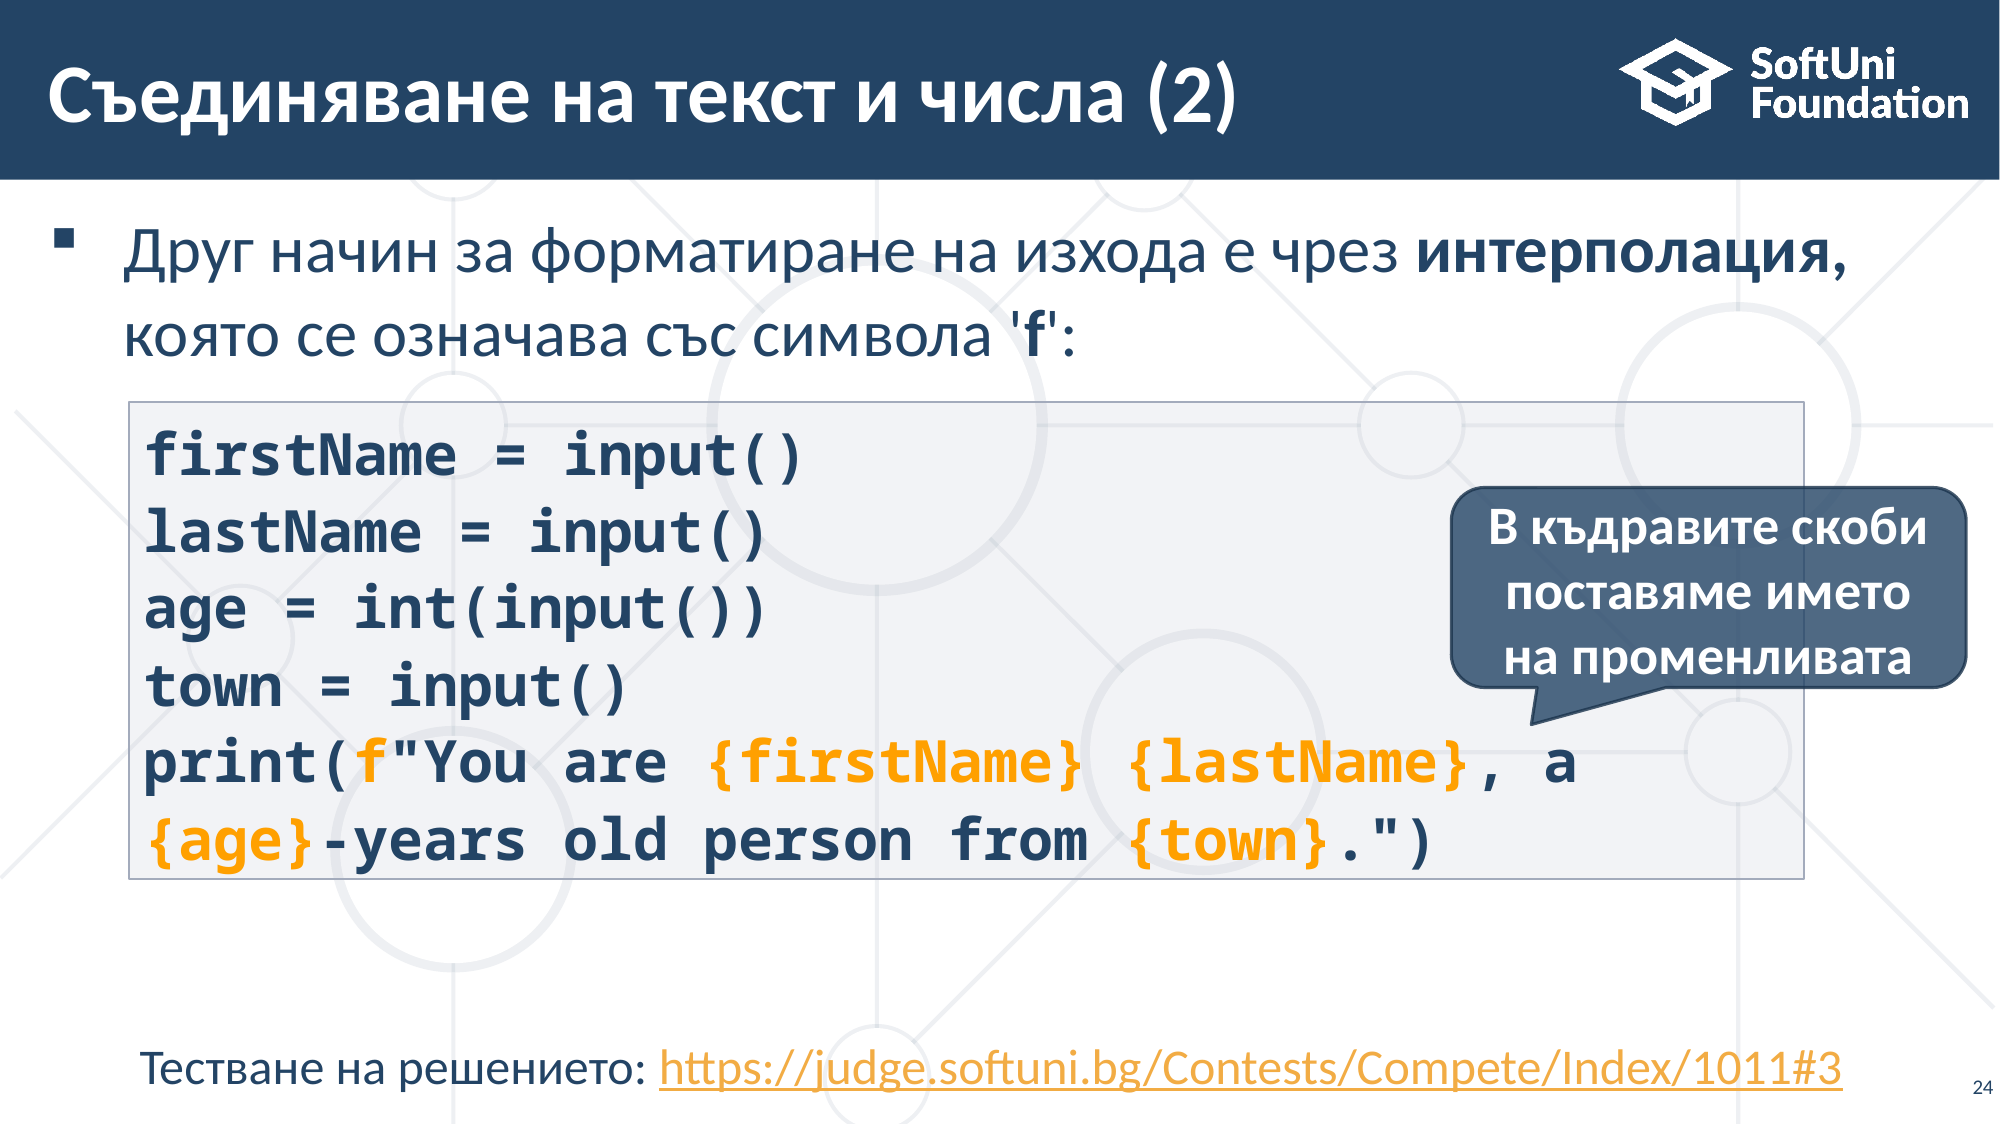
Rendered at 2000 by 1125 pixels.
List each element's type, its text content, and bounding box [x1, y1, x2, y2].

picture [1618, 38, 1968, 126]
title Съединяване на текст и числа (2) [31, 16, 1591, 162]
text_box Тестване на решението: https://judge.softuni.bg/Contests/Compete/Index/1011#3 [124, 1026, 1875, 1102]
slide_number 24 [1929, 1070, 2000, 1103]
list Друг начин за форматиране на изхода е чрез интерполация, която се означава със символа 'f': [31, 196, 1970, 1050]
text_box В къдравите скоби поставяме името на променливата [1449, 485, 1969, 727]
text_box firstName = input() lastName = input() age = int(input()) town = input() print(f"You are {firstName} {lastName}, a {age}-years old person from {town}.") [128, 402, 1804, 879]
